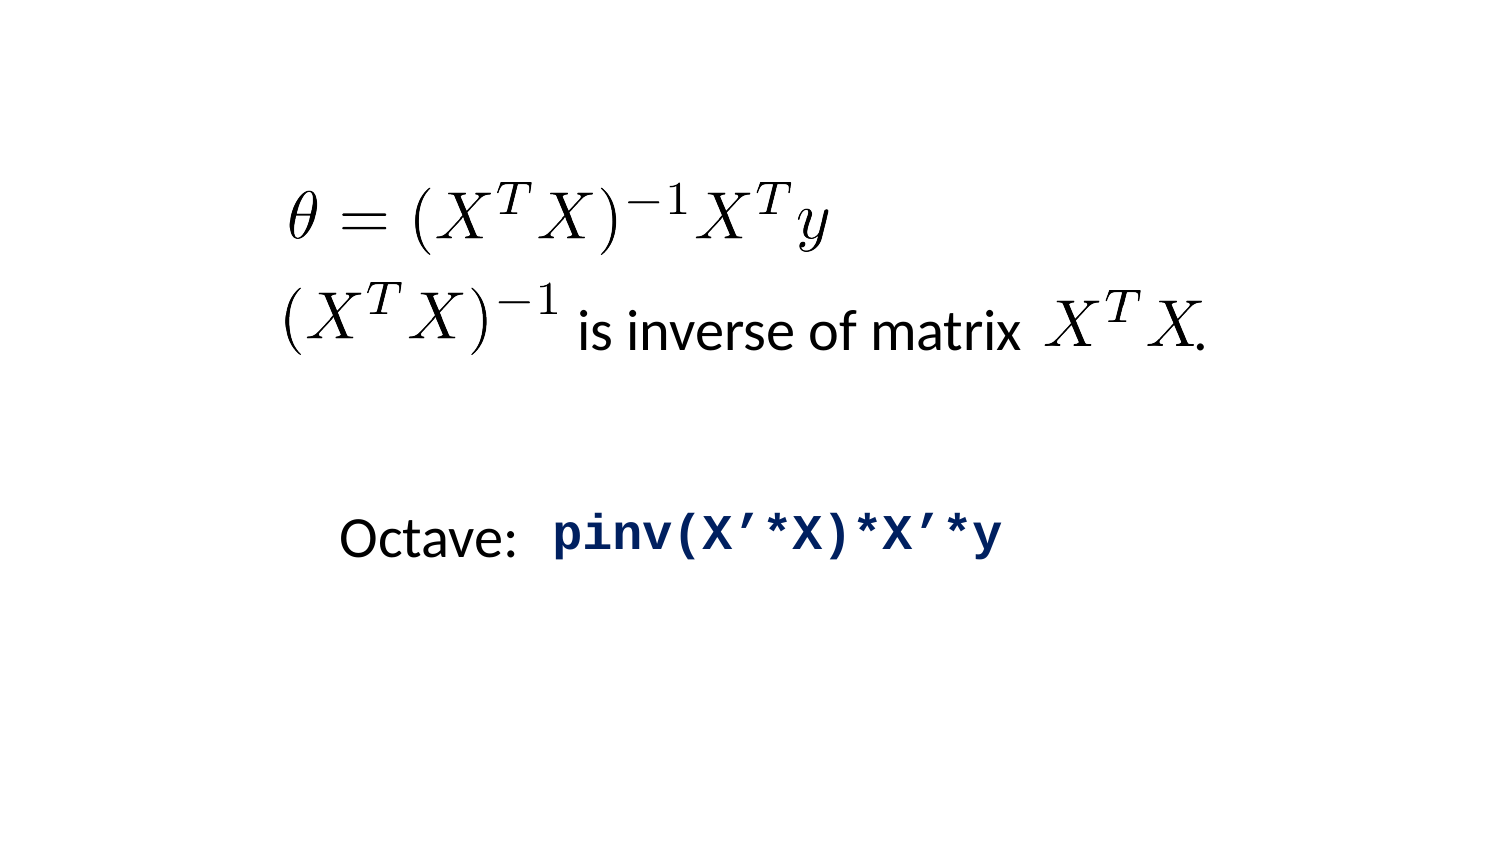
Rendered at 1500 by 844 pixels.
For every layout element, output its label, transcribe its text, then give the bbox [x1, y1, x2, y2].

text_box is inverse of matrix . [562, 284, 1275, 370]
picture [1043, 289, 1202, 346]
text_box Octave: [324, 421, 1388, 577]
picture [284, 282, 557, 356]
picture [288, 182, 829, 256]
text_box pinv(X’*X)*X’*y [537, 491, 1274, 567]
